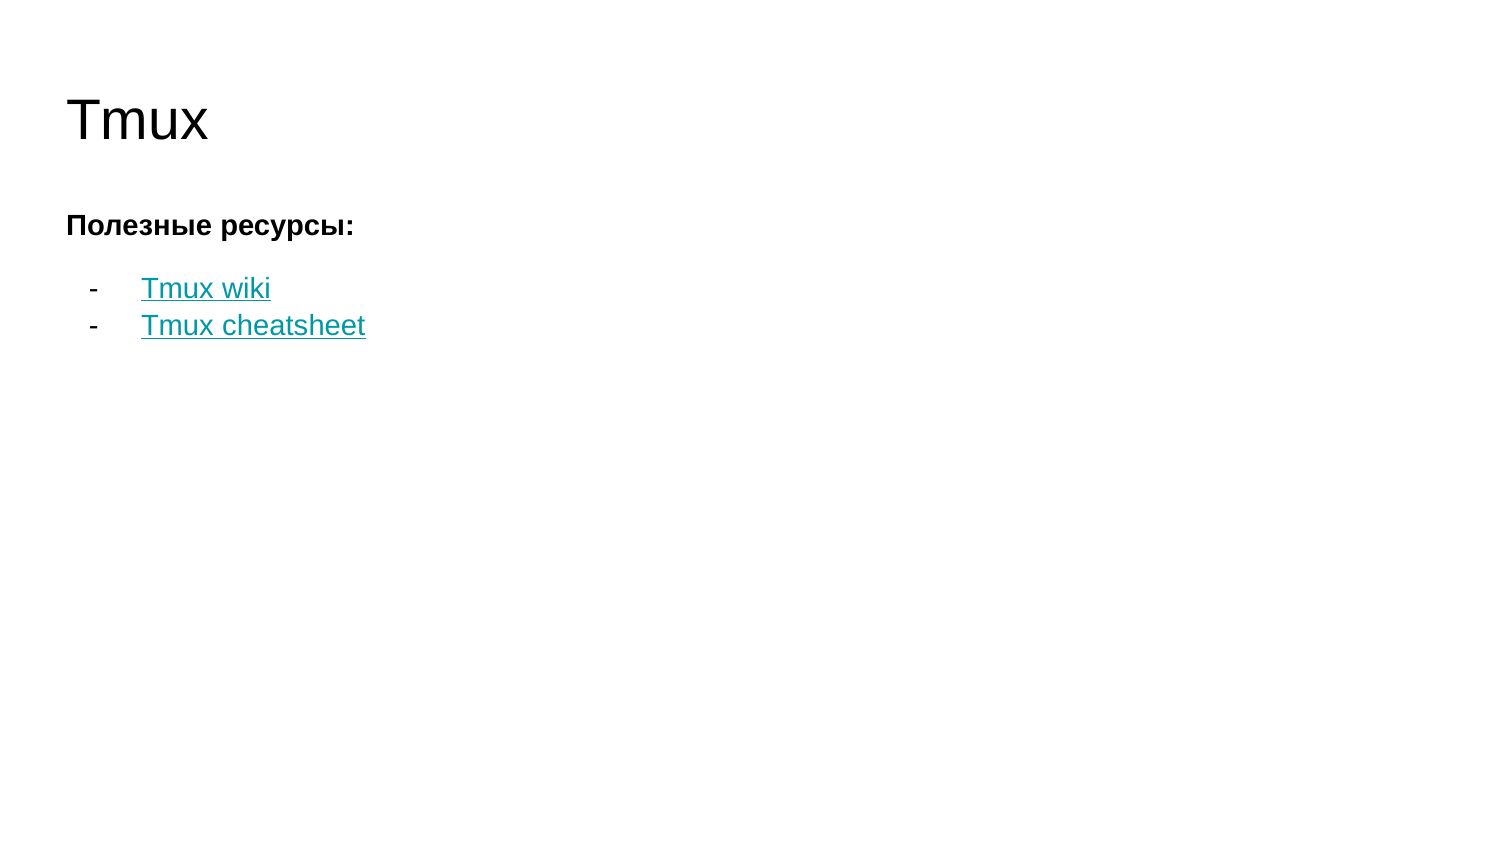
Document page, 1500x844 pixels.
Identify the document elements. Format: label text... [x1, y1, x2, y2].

list Полезные ресурсы: Tmux wiki Tmux cheatsheet [51, 189, 1449, 750]
title Tmux [51, 72, 1449, 167]
